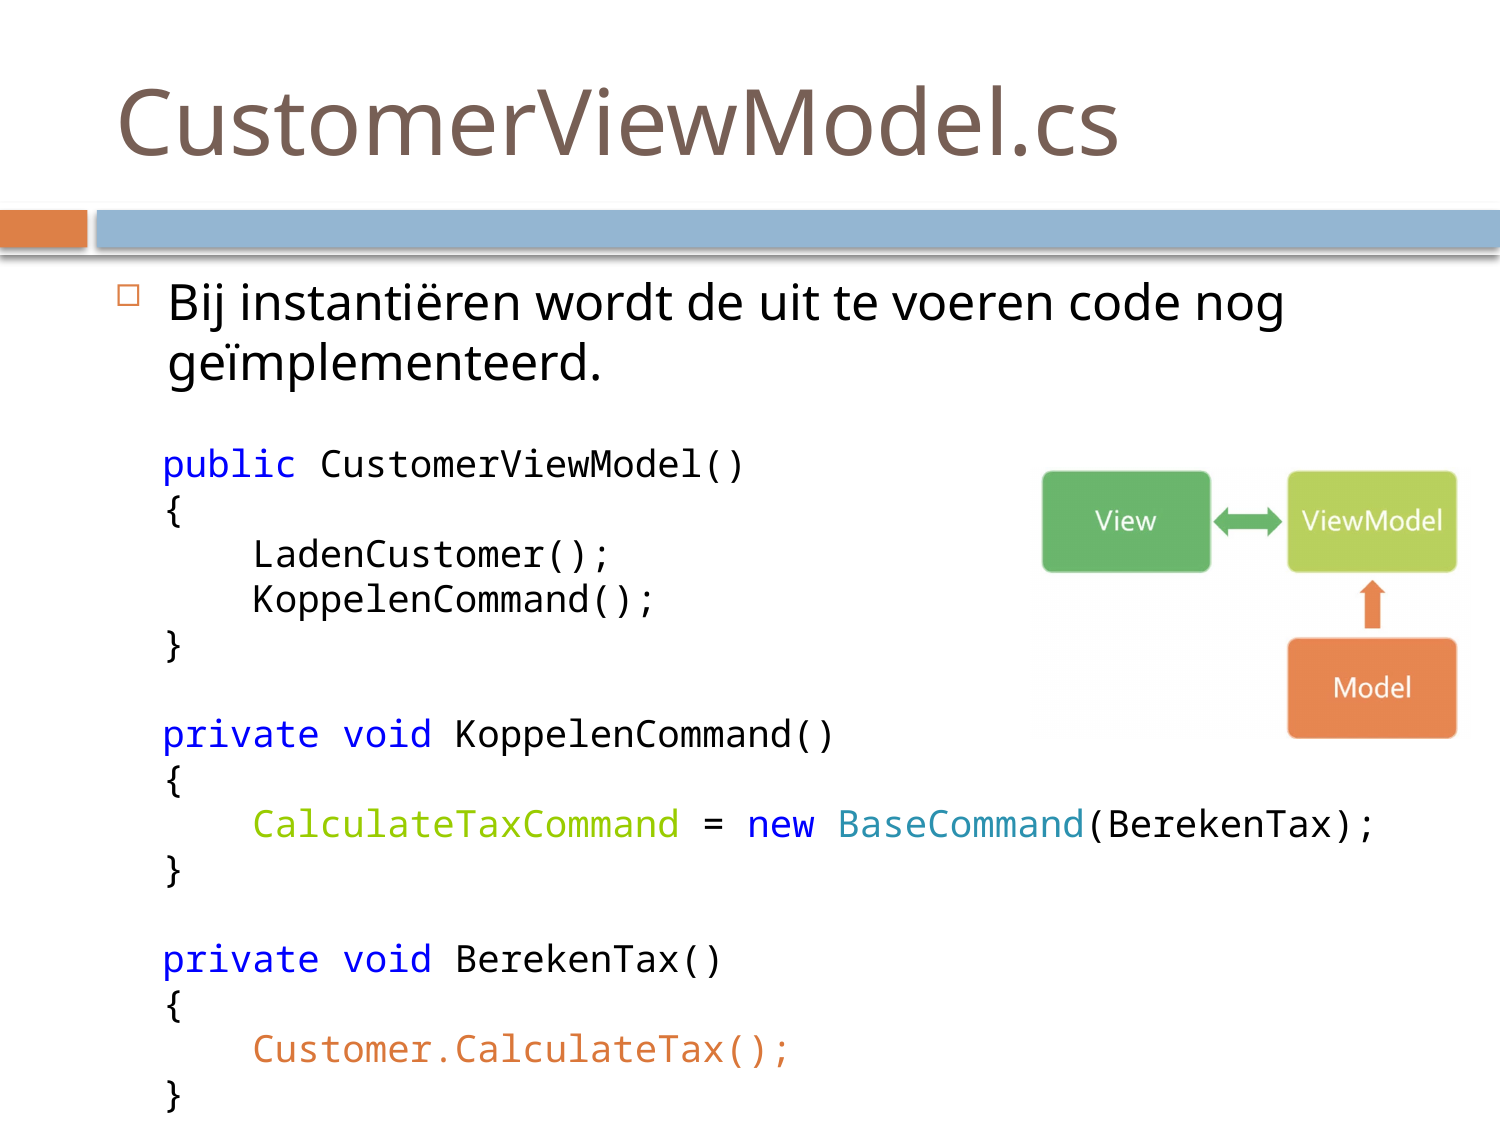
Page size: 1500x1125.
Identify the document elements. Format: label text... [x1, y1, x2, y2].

list Bij instantiëren wordt de uit te voeren code nog geïmplementeerd. [100, 262, 1438, 1000]
text_box public CustomerViewModel() { LadenCustomer(); KoppelenCommand(); } private void KoppelenCommand() { CalculateTaxCommand = new BaseCommand(BerekenTax); } private void BerekenTax() { Customer.CalculateTax(); } [147, 432, 1471, 1123]
picture [1030, 467, 1471, 740]
title CustomerViewModel.cs [100, 37, 1438, 200]
